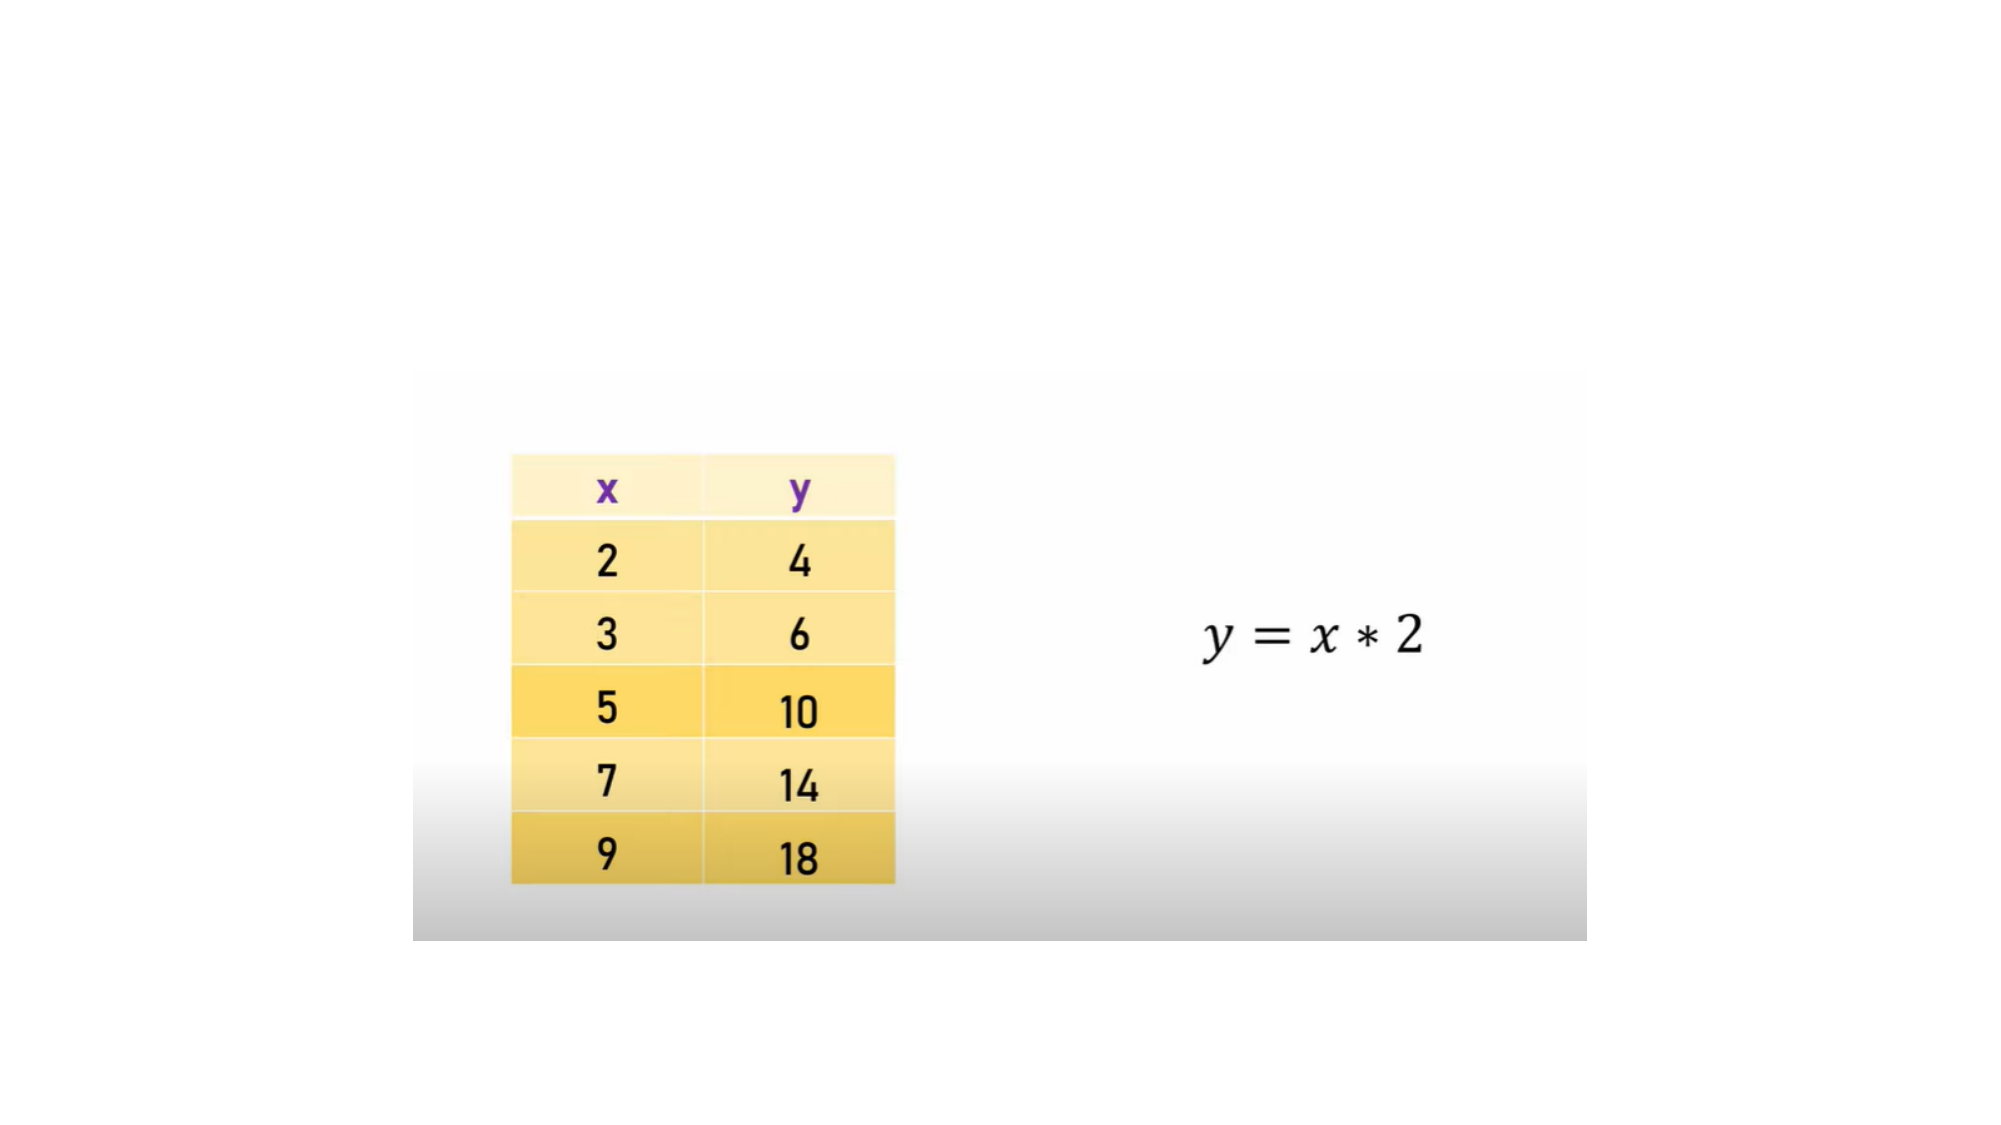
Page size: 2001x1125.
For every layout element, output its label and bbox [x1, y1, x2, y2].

list [413, 371, 1587, 941]
